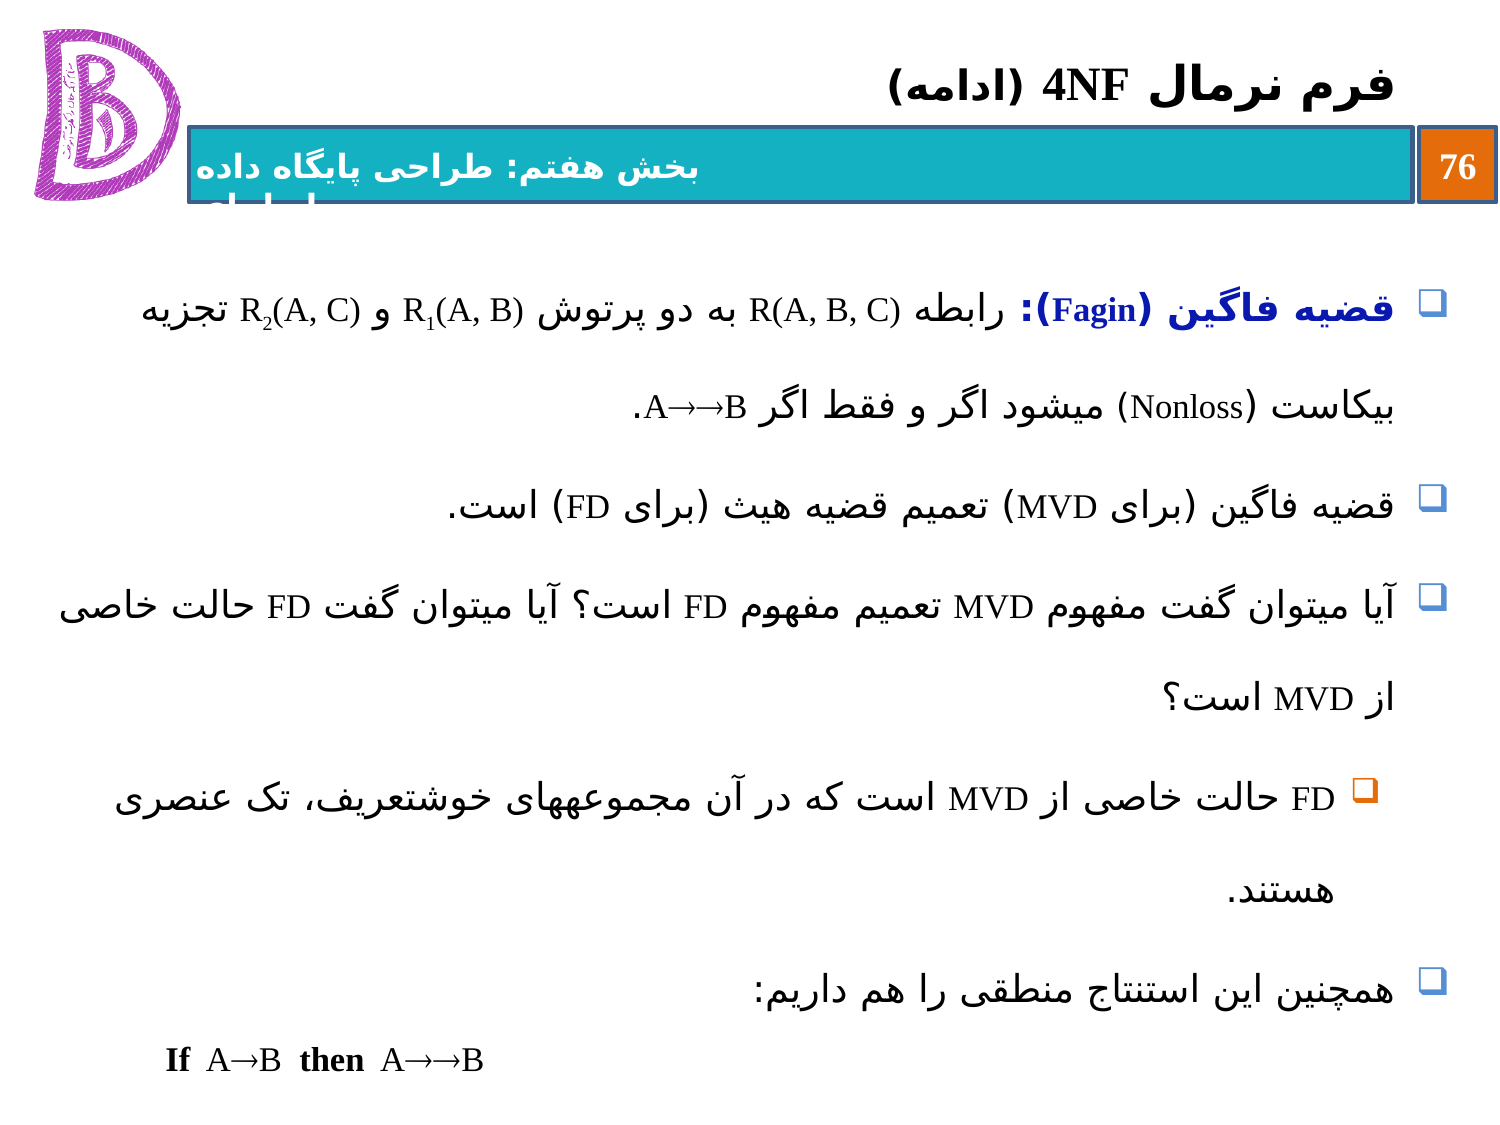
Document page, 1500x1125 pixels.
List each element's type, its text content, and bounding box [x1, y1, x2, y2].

picture [12, 21, 202, 212]
list قضیه فاگین (Fagin): رابطه R(A, B, C) به دو پرتوش R1(A, B) و R2(A, C) تجزیه بی‏کاست (Nonloss) می‏شود اگر و فقط اگر AB. قضیه فاگین (برای MVD) تعمیم قضیه هیث (برای FD) است. آیا می‏توان گفت مفهوم MVD تعمیم مفهوم FD است؟ آیا می‏توان گفت FD حالت خاصی از MVD است؟ FD حالت خاصی از MVD است که در آن مجموعه‏های خو‏ش‏تعریف، تک عنصری هستند. همچنین این استنتاج منطقی را هم داریم: If AB then AB [12, 224, 1463, 1088]
title فرم نرمال 4NF (ادامه) [237, 37, 1413, 125]
